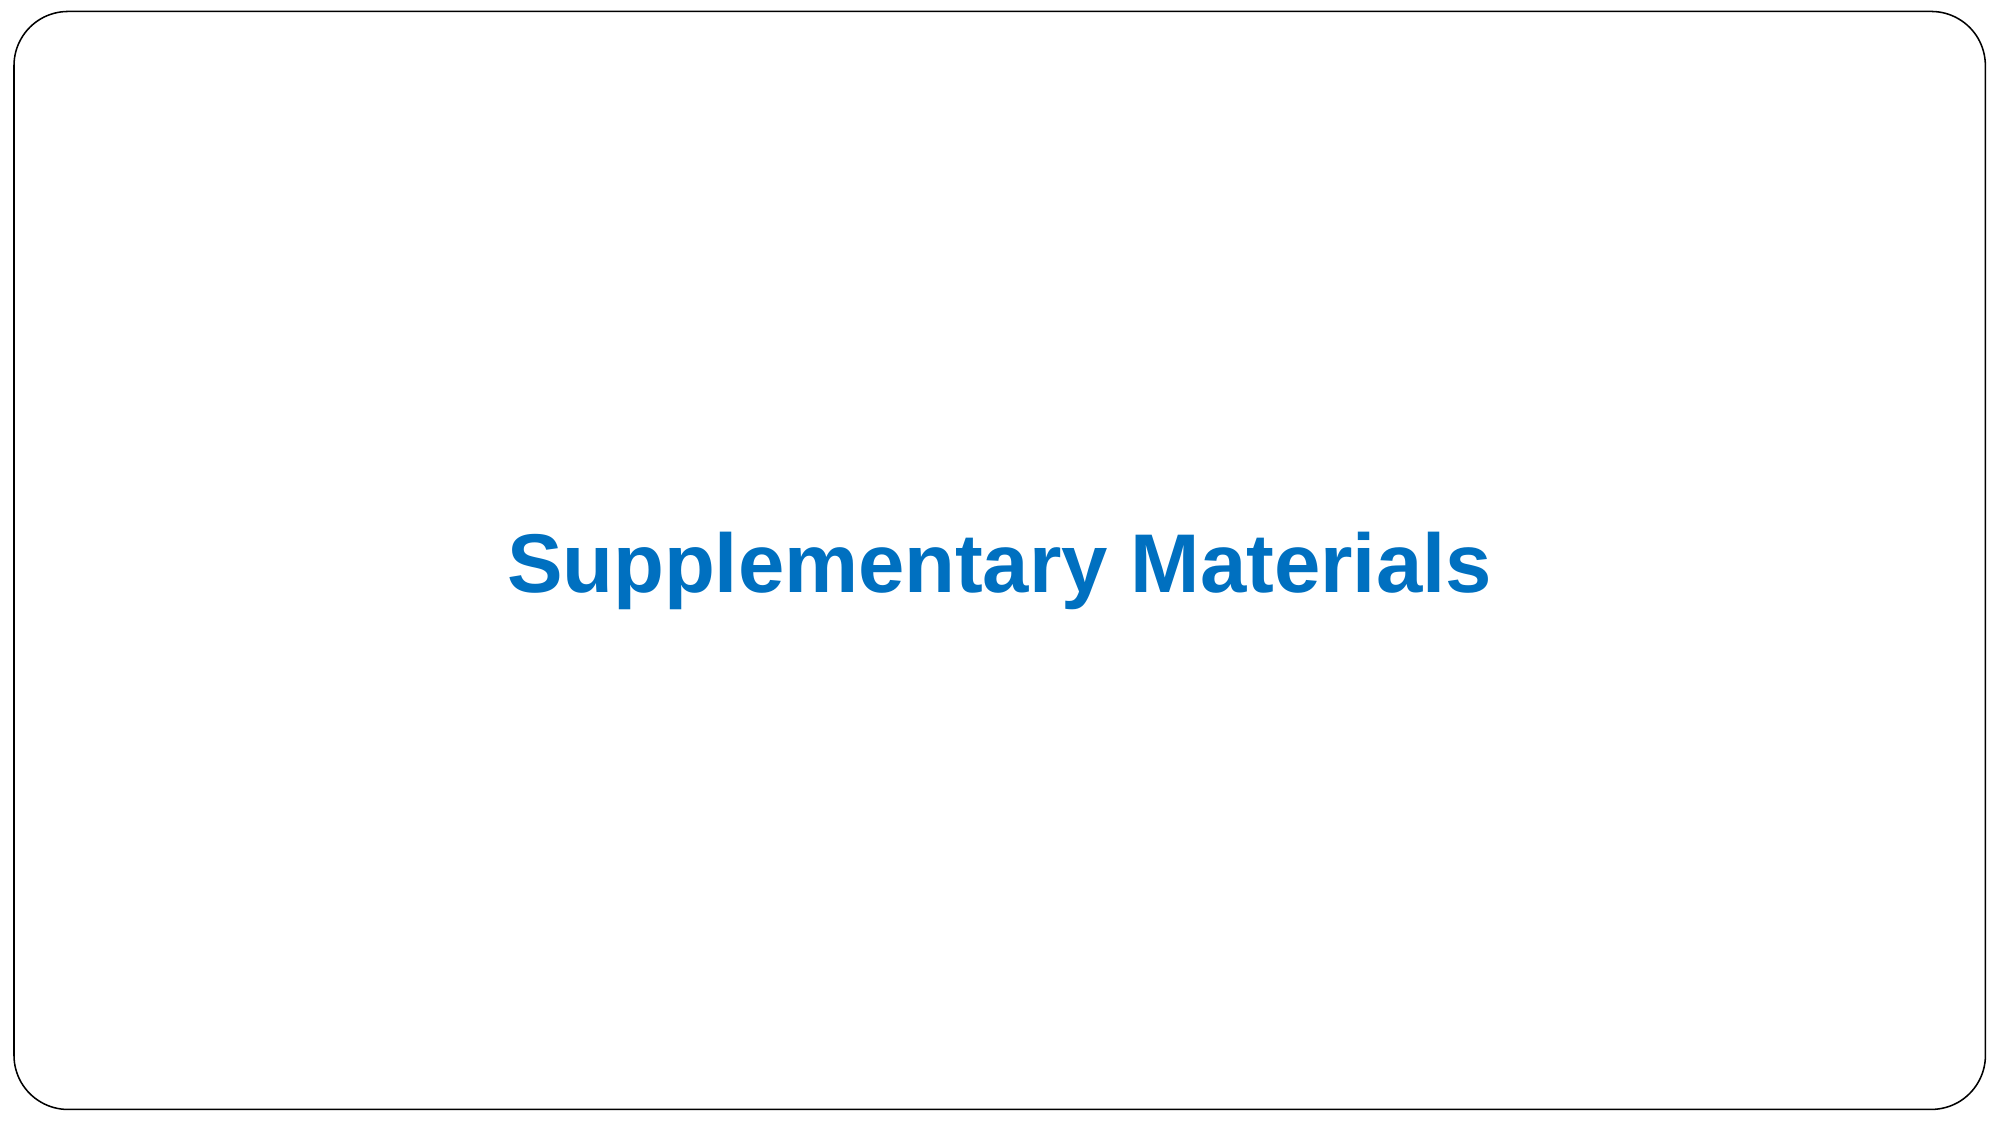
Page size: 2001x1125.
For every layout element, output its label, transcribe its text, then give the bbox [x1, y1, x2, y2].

title Supplementary Materials [150, 468, 1850, 657]
